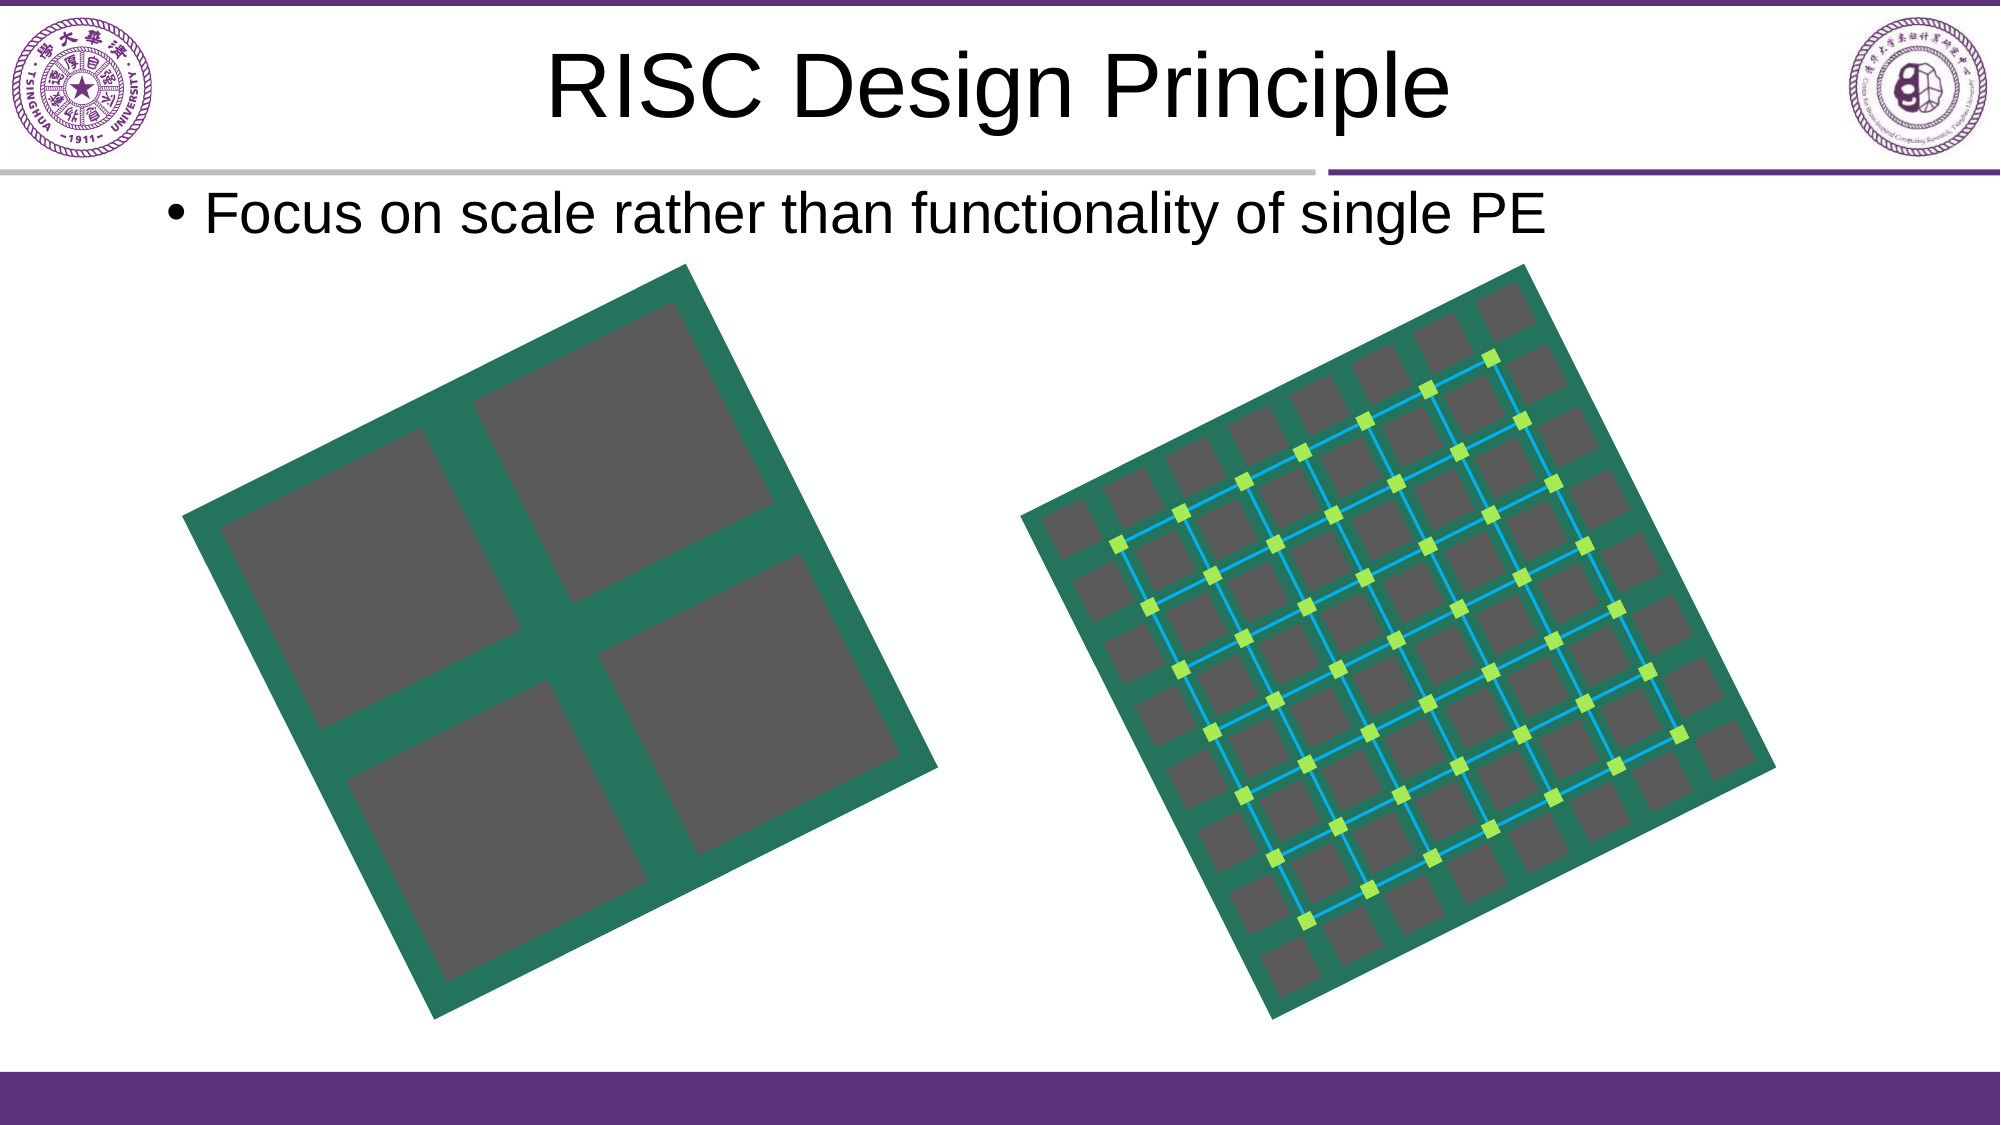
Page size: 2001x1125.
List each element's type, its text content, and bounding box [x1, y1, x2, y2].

picture [11, 17, 151, 158]
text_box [306, 388, 814, 896]
text_box [814, 517, 940, 831]
text_box [1667, 546, 1778, 824]
text_box [180, 452, 306, 766]
picture [1849, 17, 1989, 158]
title RISC Design Principle [151, 5, 1849, 170]
text_box [1214, 906, 1502, 1022]
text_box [1130, 373, 1667, 906]
text_box [435, 262, 750, 388]
list Focus on scale rather than functionality of single PE [151, 175, 1849, 1012]
text_box [1018, 459, 1130, 738]
text_box [371, 896, 684, 1022]
text_box [1303, 262, 1580, 373]
